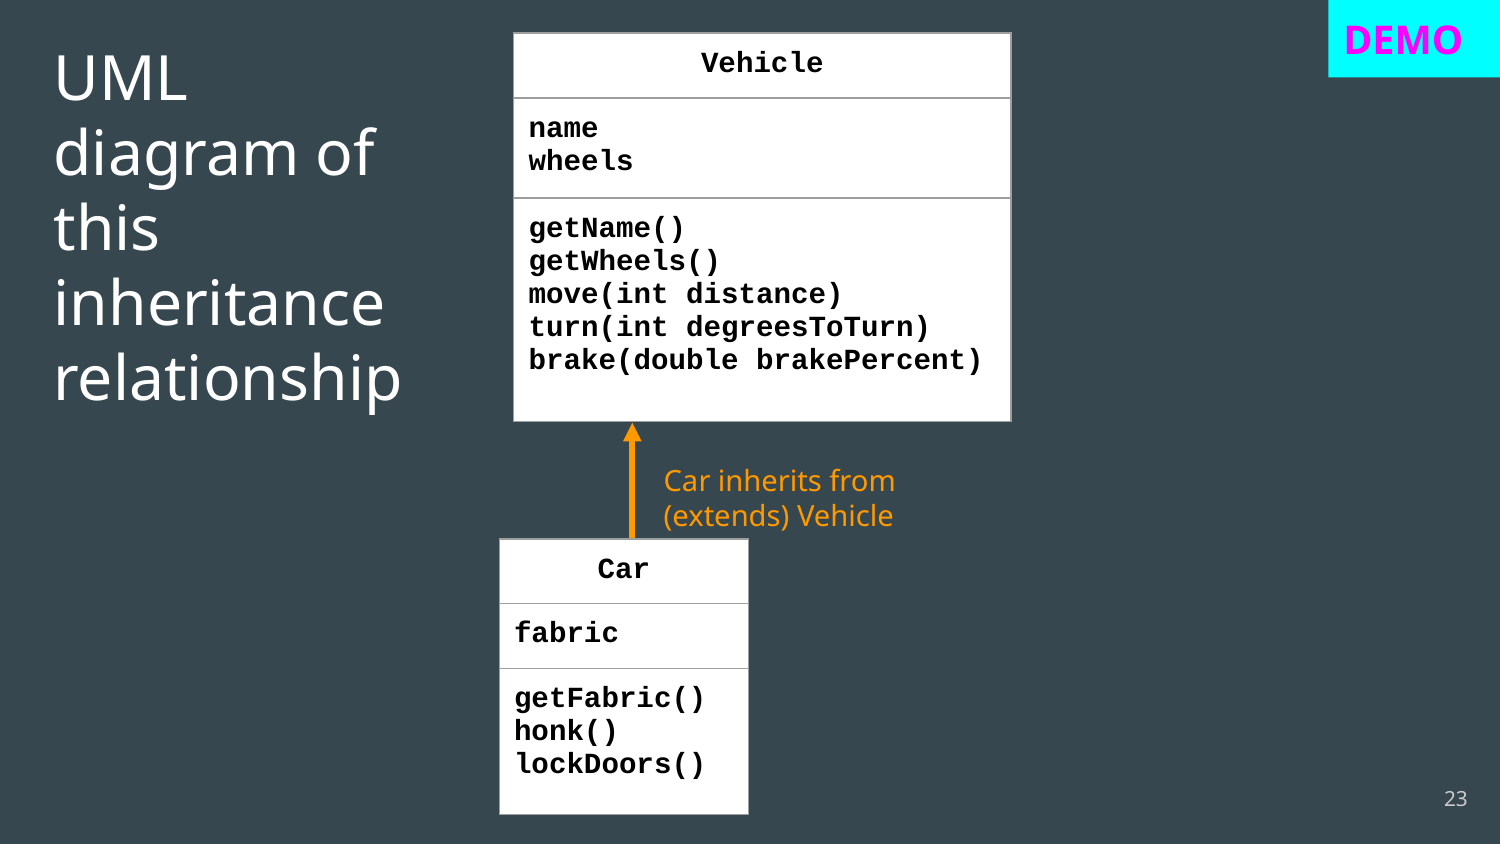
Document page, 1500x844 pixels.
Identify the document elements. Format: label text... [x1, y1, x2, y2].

text_box Car inherits from (extends) Vehicle [648, 447, 1012, 548]
title UML diagram of this inheritance relationship [38, 23, 441, 283]
table_cell getName() getWheels() move(int distance) turn(int degreesToTurn) brake(double brakePercent) [514, 199, 1010, 421]
text_box DEMO [1328, 0, 1500, 78]
slide_number ‹#› [1392, 767, 1483, 833]
table_cell getFabric() honk() lockDoors() [500, 669, 748, 814]
table_cell fabric [500, 604, 748, 668]
table_header Vehicle [514, 34, 1010, 97]
table_header Car [500, 540, 748, 603]
table_cell name wheels [514, 99, 1010, 197]
